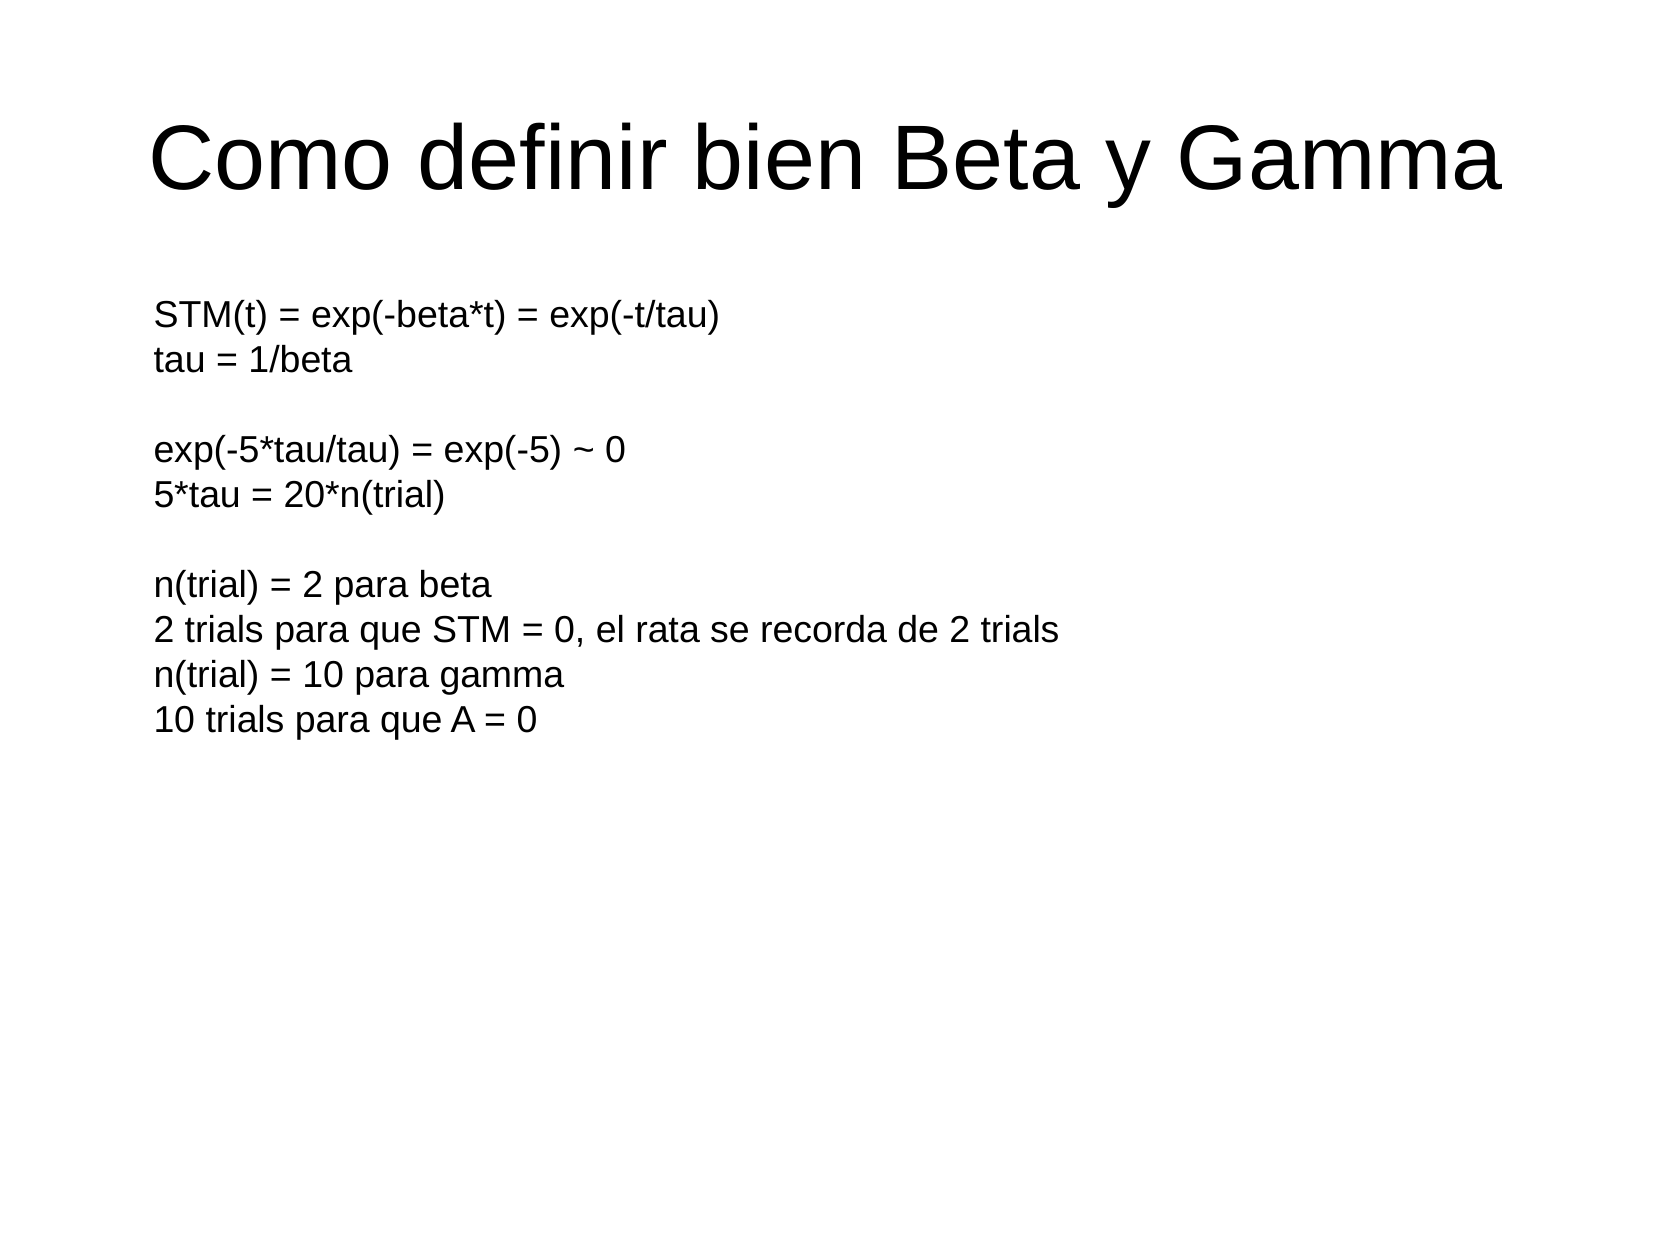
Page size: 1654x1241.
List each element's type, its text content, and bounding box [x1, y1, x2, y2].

text_box STM(t) = exp(-beta*t) = exp(-t/tau) tau = 1/beta exp(-5*tau/tau) = exp(-5) ~ 0 5*tau = 20*n(trial) n(trial) = 2 para beta 2 trials para que STM = 0, el rata se recorda de 2 trials n(trial) = 10 para gamma 10 trials para que A = 0 [82, 290, 1571, 1009]
text_box Como definir bien Beta y Gamma [82, 49, 1571, 256]
